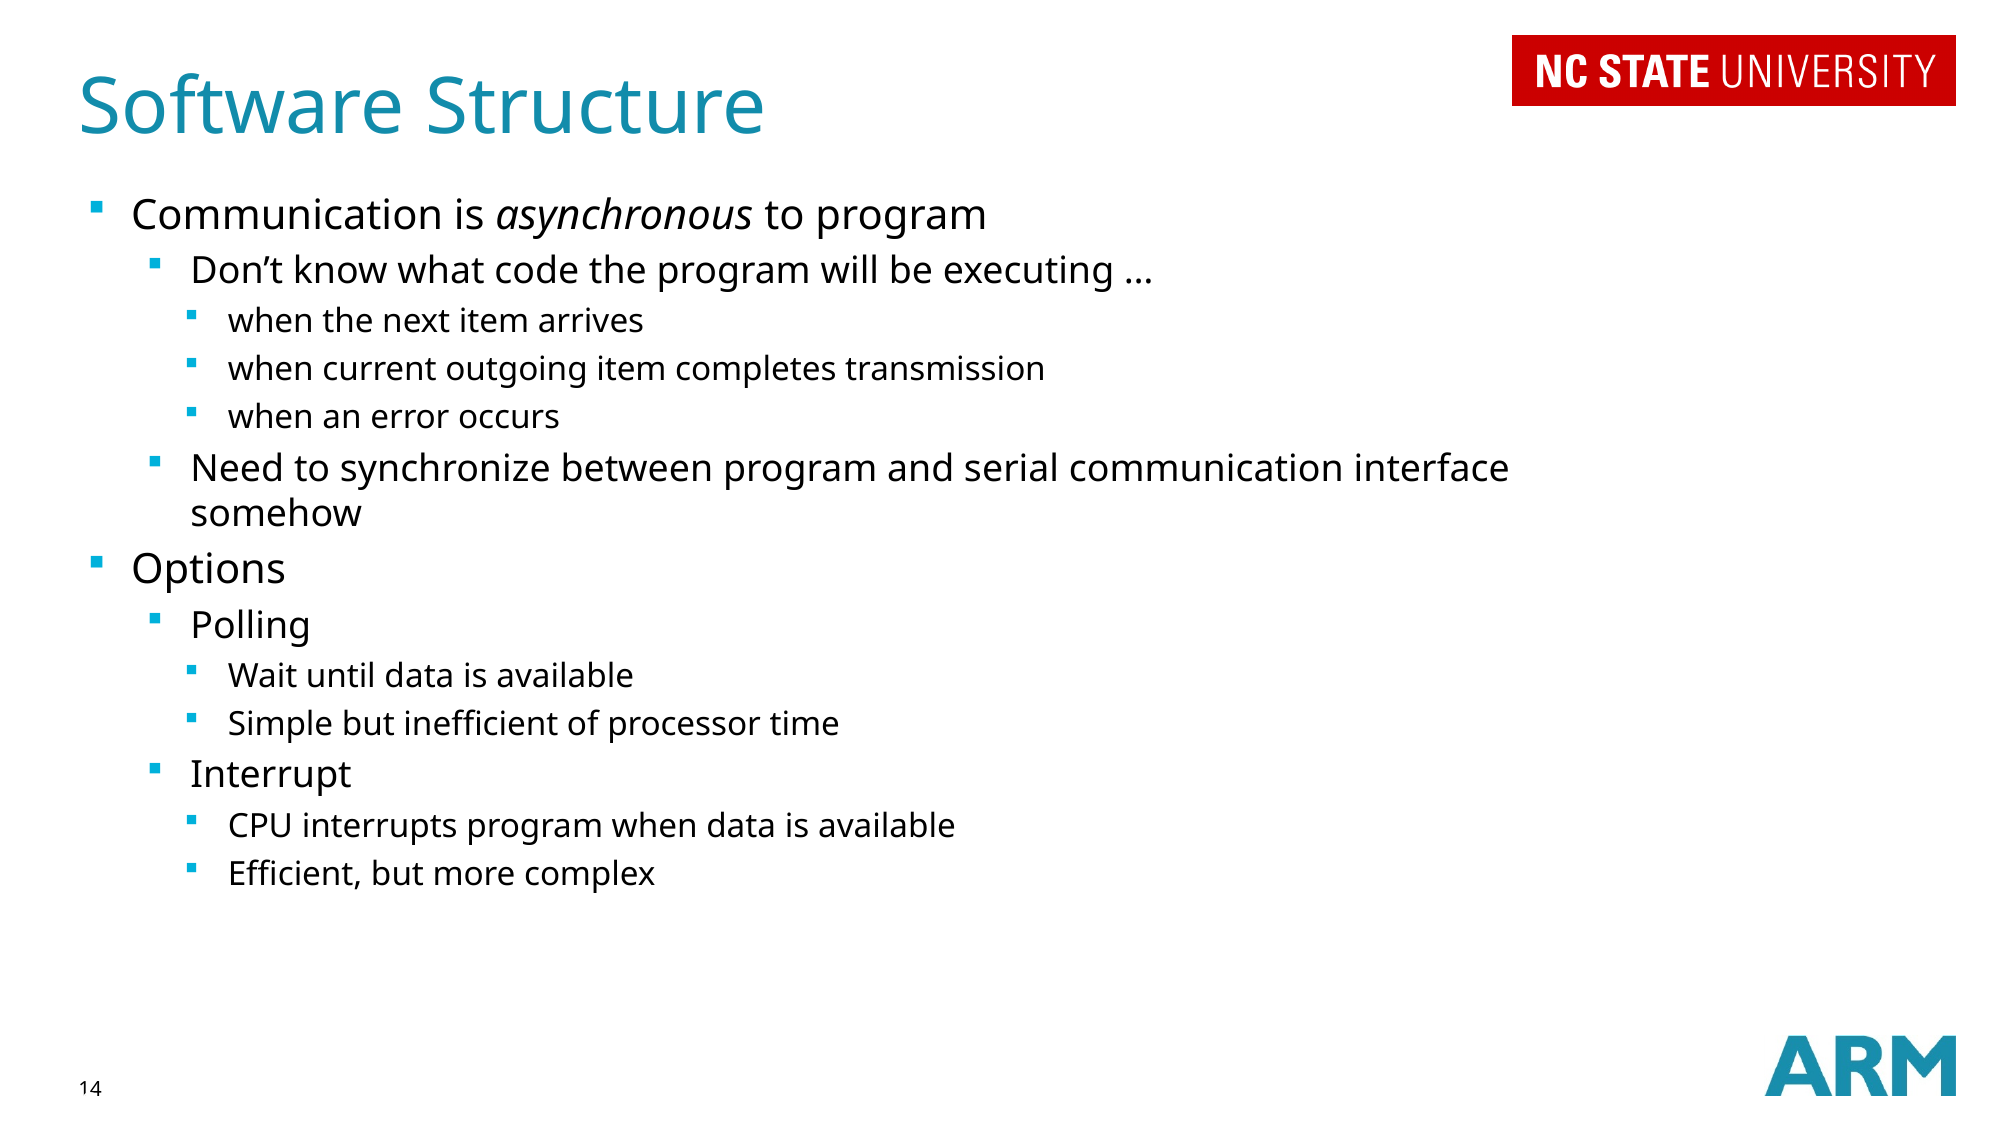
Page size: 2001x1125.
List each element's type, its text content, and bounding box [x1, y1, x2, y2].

title Software Structure [78, 55, 1910, 150]
list Communication is asynchronous to program Don’t know what code the program will be executing … when the next item arrives when current outgoing item completes transmission when an error occurs Need to synchronize between program and serial communication interface somehow Options Polling Wait until data is available Simple but inefficient of processor time Interrupt CPU interrupts program when data is available Efficient, but more complex [87, 187, 1675, 1125]
picture [1512, 35, 1956, 106]
picture [1764, 1035, 1956, 1096]
